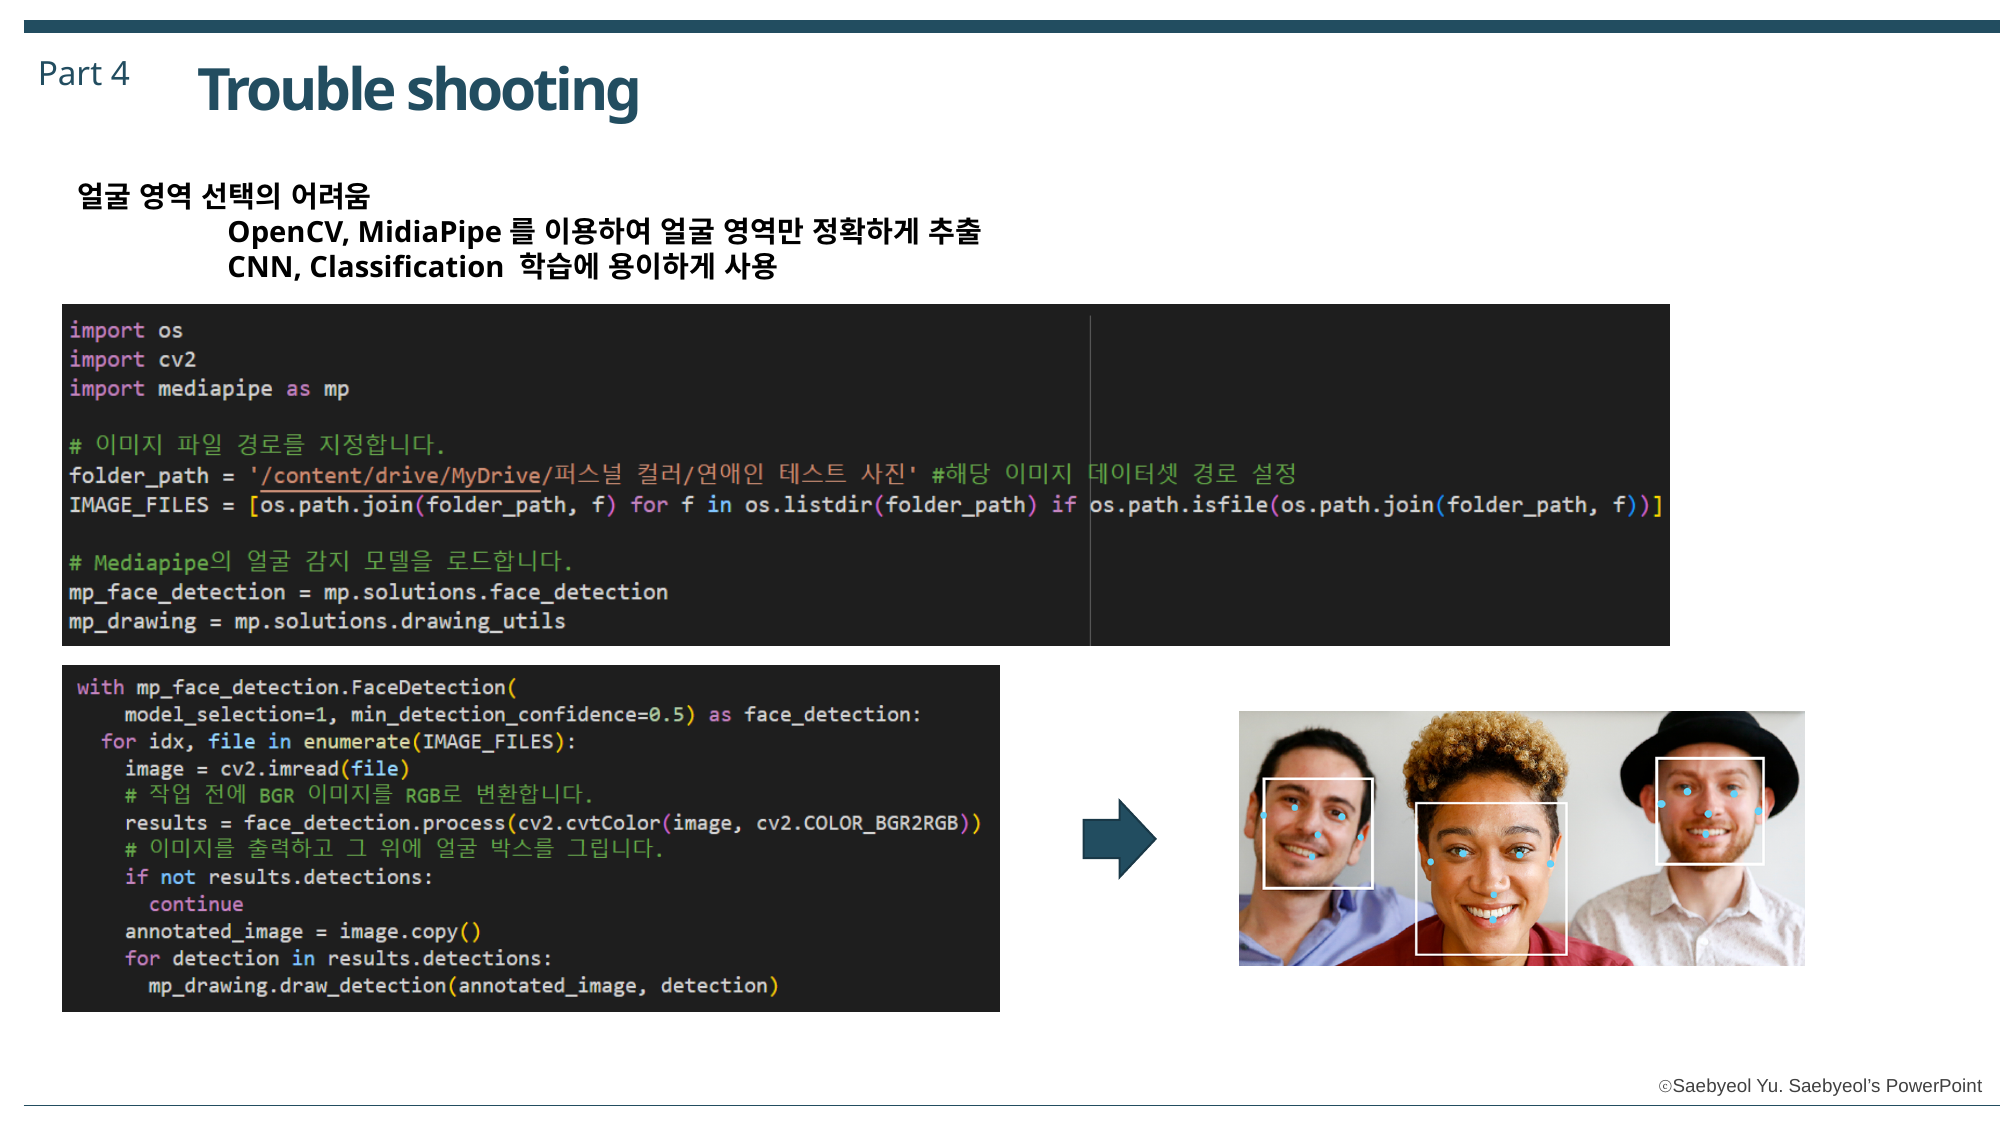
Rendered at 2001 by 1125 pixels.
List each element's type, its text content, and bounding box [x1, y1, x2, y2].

text_box Trouble shooting [182, 44, 657, 130]
picture [62, 304, 1670, 646]
text_box [1082, 798, 1157, 880]
text_box 얼굴 영역 선택의 어려움 OpenCV, MidiaPipe를 이용하여 얼굴 영역만 정확하게 추출 CNN, Classification 학습에 용이하게 사용 [62, 171, 1957, 291]
picture [62, 665, 1001, 1013]
picture [1239, 711, 1805, 966]
text_box Part 4 [23, 44, 145, 100]
